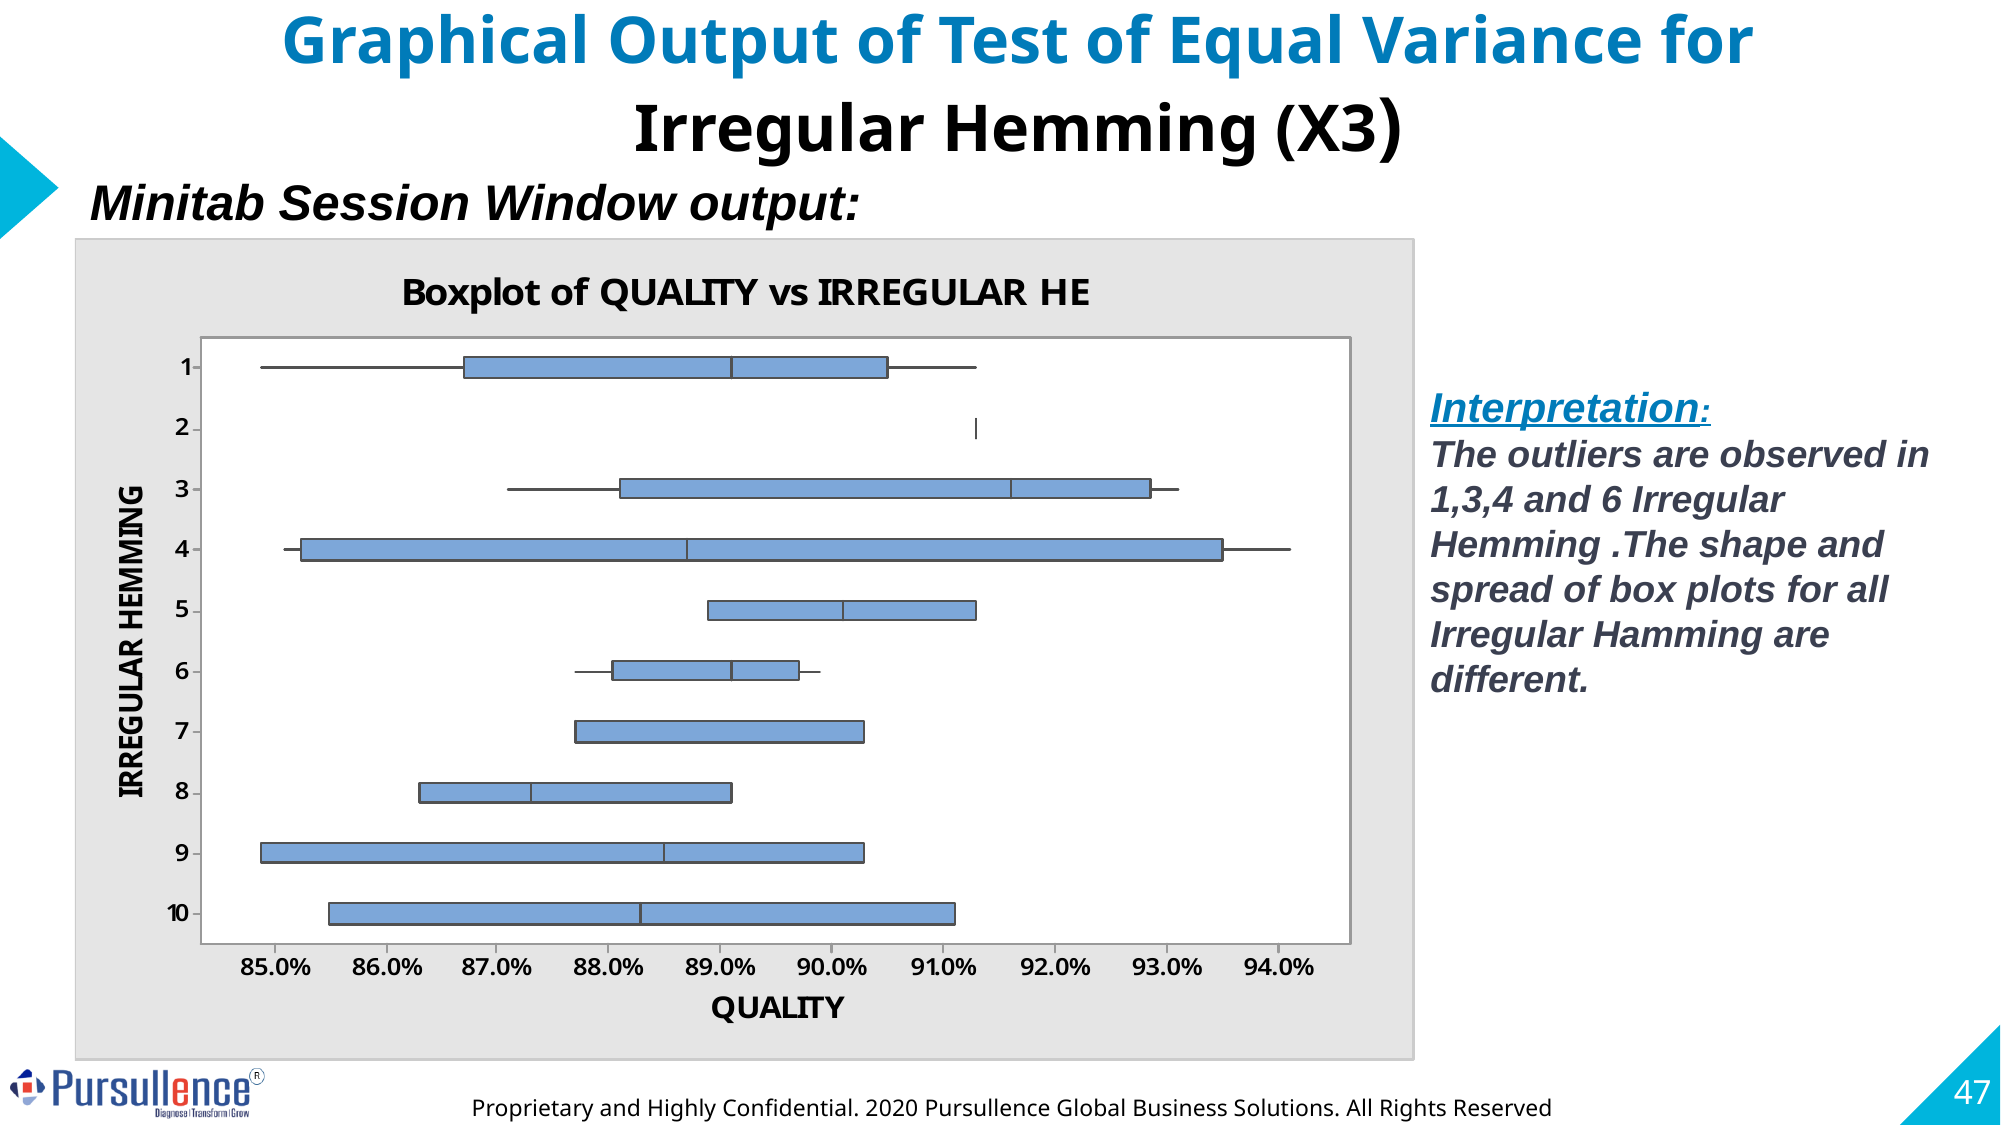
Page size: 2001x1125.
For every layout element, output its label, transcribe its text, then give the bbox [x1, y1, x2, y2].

text_box Minitab Session Window output: [74, 163, 895, 238]
slide_number 47 [1891, 1014, 1992, 1117]
picture [0, 238, 1416, 1122]
text_box Proprietary and Highly Confidential. 2020 Pursullence Global Business Solutions. All Rights Reserved [456, 1085, 1734, 1125]
text_box Interpretation: The outliers are observed in 1,3,4 and 6 Irregular Hemming .The shape and spread of box plots for all Irregular Hamming are different. [1420, 372, 1992, 708]
text_box Graphical Output of Test of Equal Variance for Irregular Hemming (X3) [134, 30, 1904, 136]
